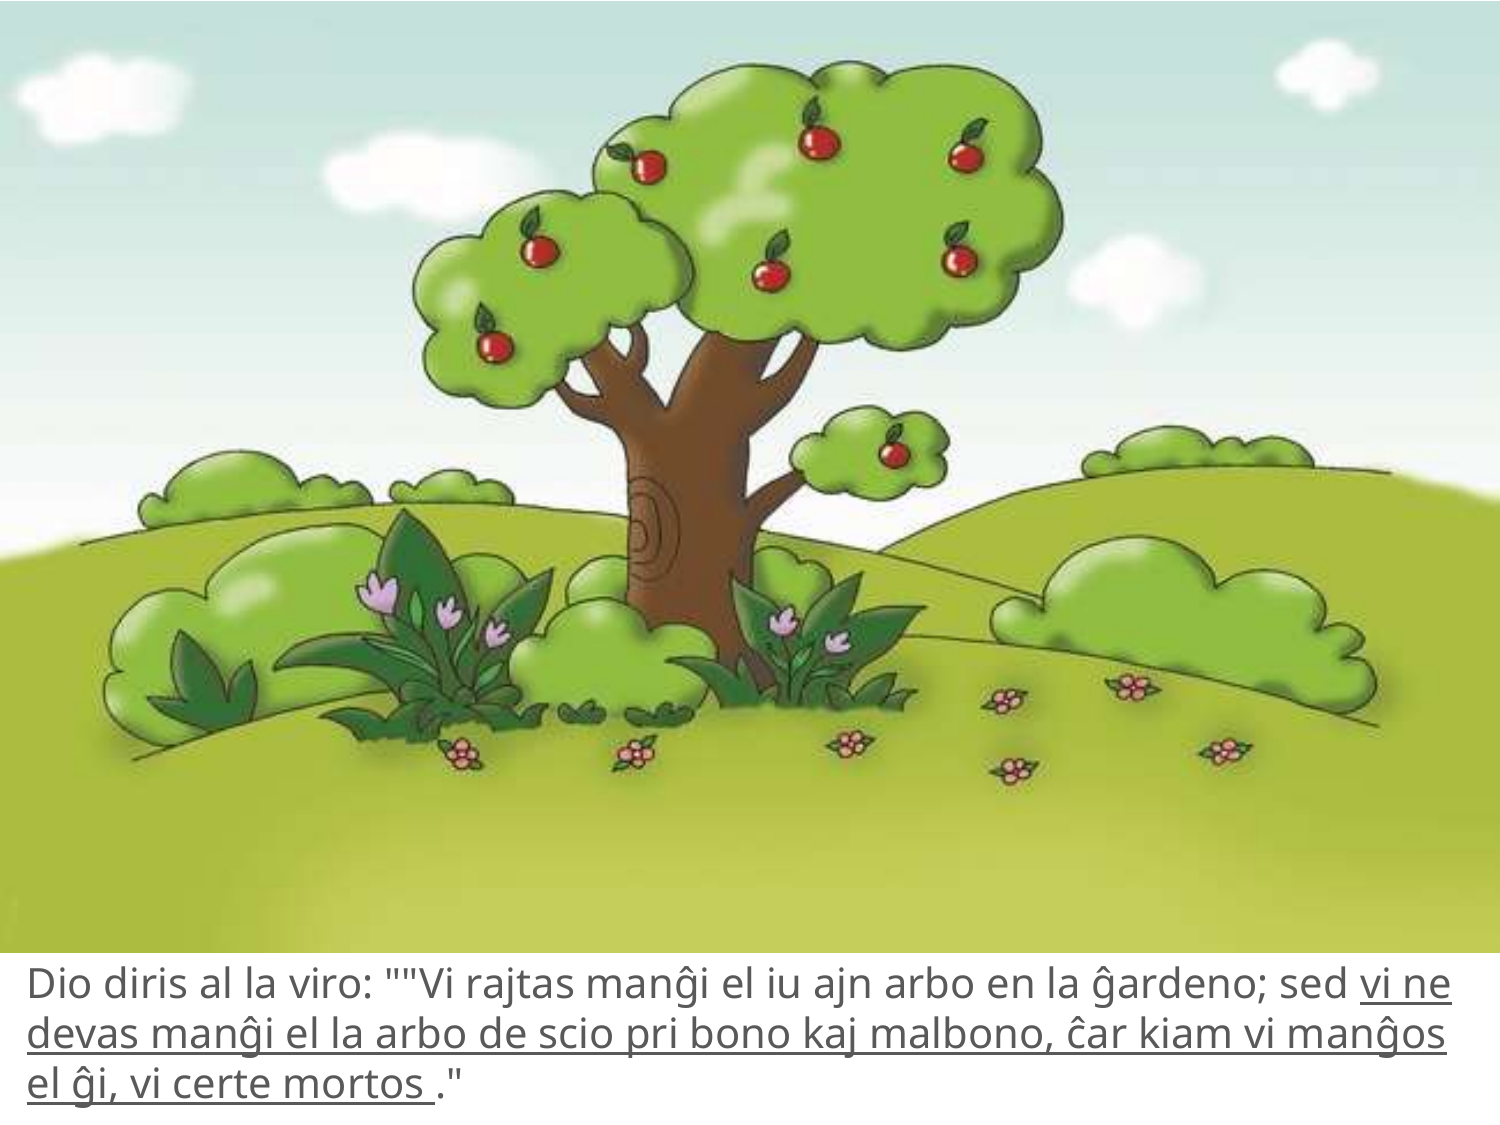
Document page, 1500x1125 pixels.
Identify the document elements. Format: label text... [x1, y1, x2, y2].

text_box Dio diris al la viro: ""Vi rajtas manĝi el iu ajn arbo en la ĝardeno; sed vi ne devas manĝi el la arbo de scio pri bono kaj malbono, ĉar kiam vi manĝos el ĝi, vi certe mortos ." [11, 960, 1483, 1115]
picture [0, 0, 1500, 953]
